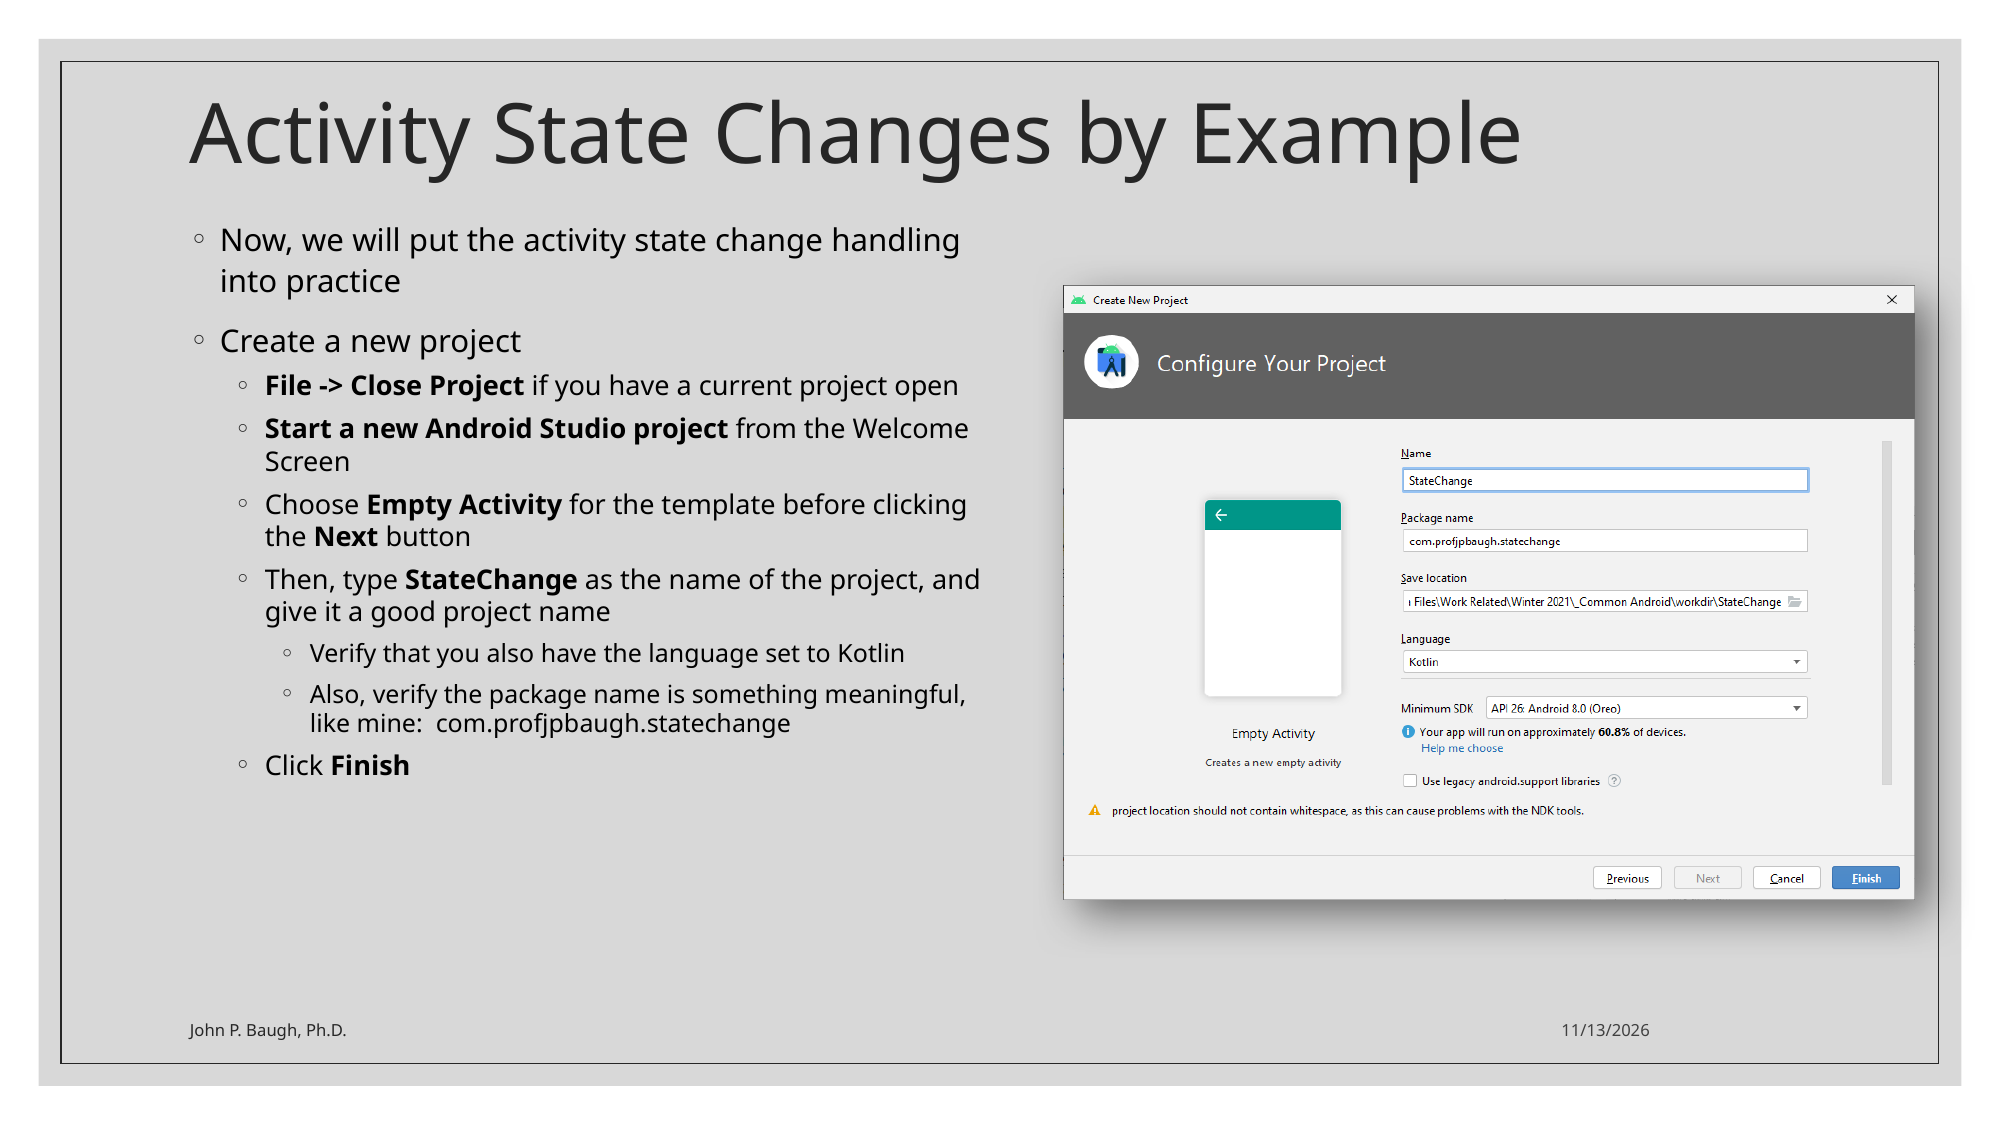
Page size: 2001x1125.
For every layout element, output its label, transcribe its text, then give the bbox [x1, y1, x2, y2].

footer John P. Baugh, Ph.D. [174, 990, 1130, 1050]
picture [1063, 285, 1915, 900]
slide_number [1190, 990, 1665, 1050]
title Activity State Changes by Example [174, 75, 1825, 198]
list Now, we will put the activity state change handling into practice Create a new project File -> Close Project if you have a current project open Start a new Android Studio project from the Welcome Screen Choose Empty Activity for the template before clicking the Next button Then, type StateChange as the name of the project, and give it a good project name Verify that you also have the language set to Kotlin Also, verify the package name is something meaningful, like mine: com.profjpbaugh.statechange Click Finish [174, 208, 1000, 977]
